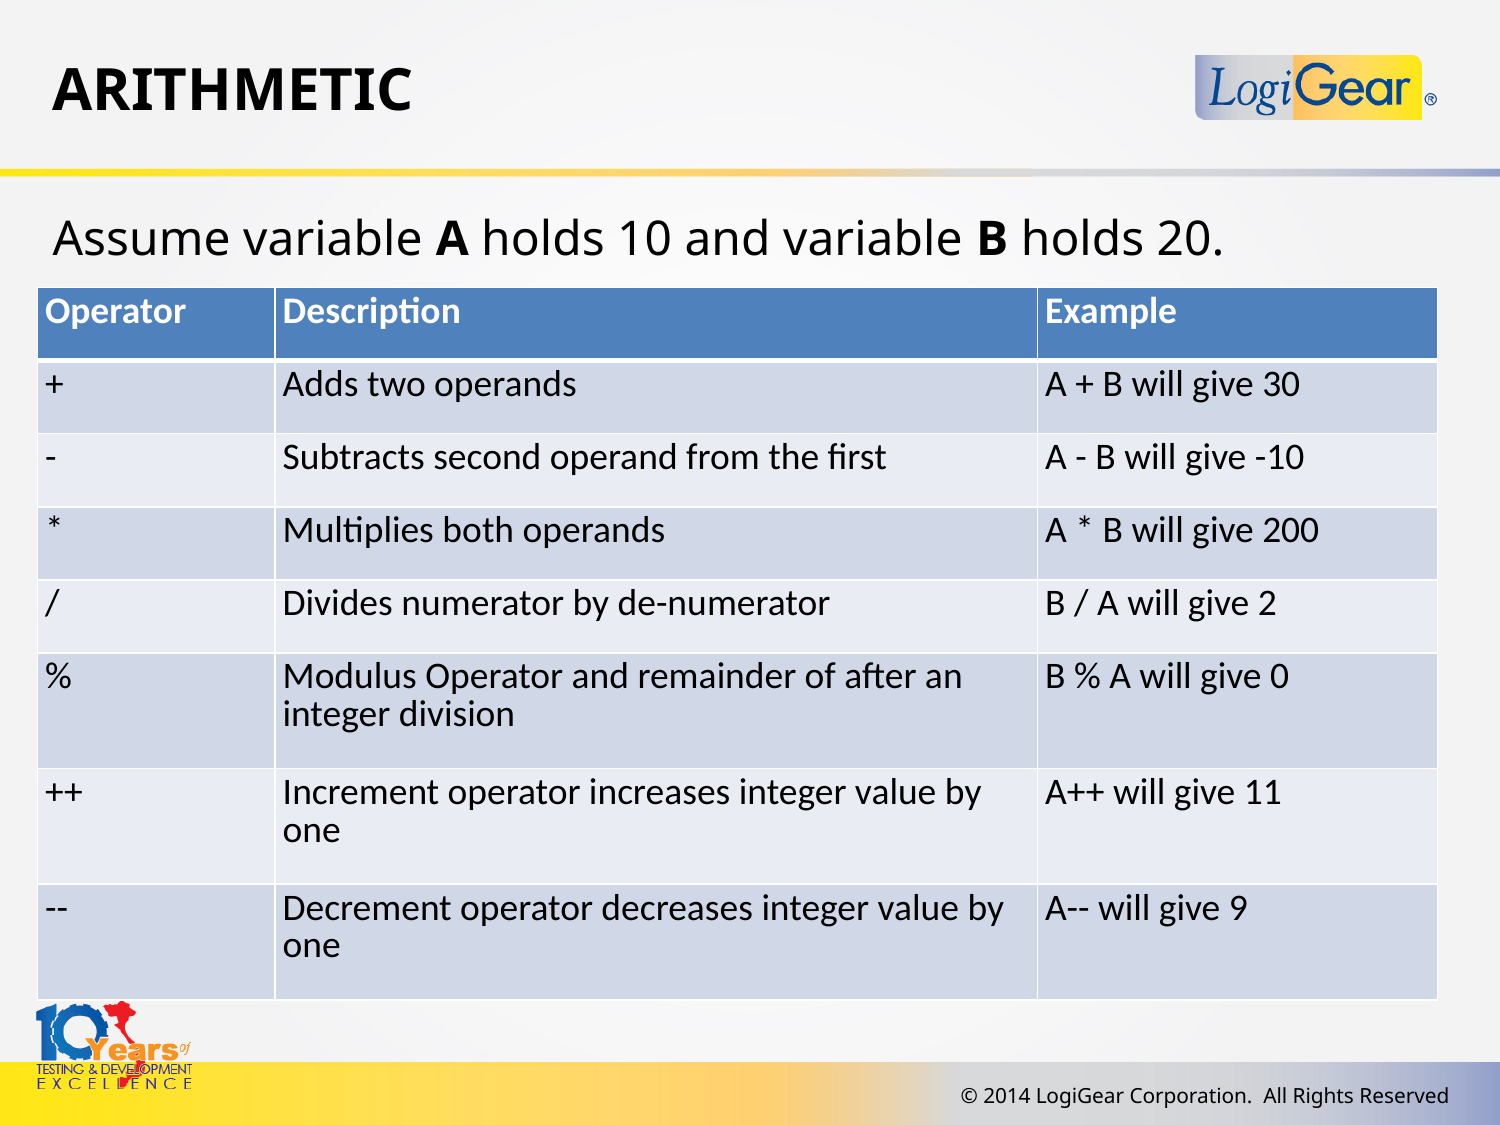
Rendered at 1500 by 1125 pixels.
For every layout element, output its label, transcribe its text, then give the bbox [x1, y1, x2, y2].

table_cell A-- will give 9 [1038, 885, 1437, 999]
picture [0, 0, 1500, 1125]
table_cell * [38, 508, 274, 579]
table_cell Multiplies both operands [276, 508, 1037, 579]
table_cell A - B will give -10 [1038, 434, 1437, 506]
table_cell A * B will give 200 [1038, 508, 1437, 579]
table_cell / [38, 581, 274, 652]
table_header Operator [38, 288, 274, 358]
table_cell B / A will give 2 [1038, 581, 1437, 652]
table_cell Divides numerator by de-numerator [276, 581, 1037, 652]
table_cell Increment operator increases integer value by one [276, 769, 1037, 883]
title Arithmetic [37, 37, 1188, 138]
table_cell A + B will give 30 [1038, 363, 1437, 433]
table_cell ++ [38, 769, 274, 883]
table_header Description [276, 288, 1037, 358]
table_cell + [38, 363, 274, 433]
list Assume variable A holds 10 and variable B holds 20. [37, 200, 1475, 1005]
table_cell Decrement operator decreases integer value by one [276, 885, 1037, 999]
table_cell Subtracts second operand from the first [276, 434, 1037, 506]
table_cell Modulus Operator and remainder of after an integer division [276, 654, 1037, 768]
table_cell A++ will give 11 [1038, 769, 1437, 883]
table_cell - [38, 434, 274, 506]
table_cell -- [38, 885, 274, 999]
table_cell B % A will give 0 [1038, 654, 1437, 768]
table_cell % [38, 654, 274, 768]
table_cell Adds two operands [276, 363, 1037, 433]
table_header Example [1038, 288, 1437, 358]
